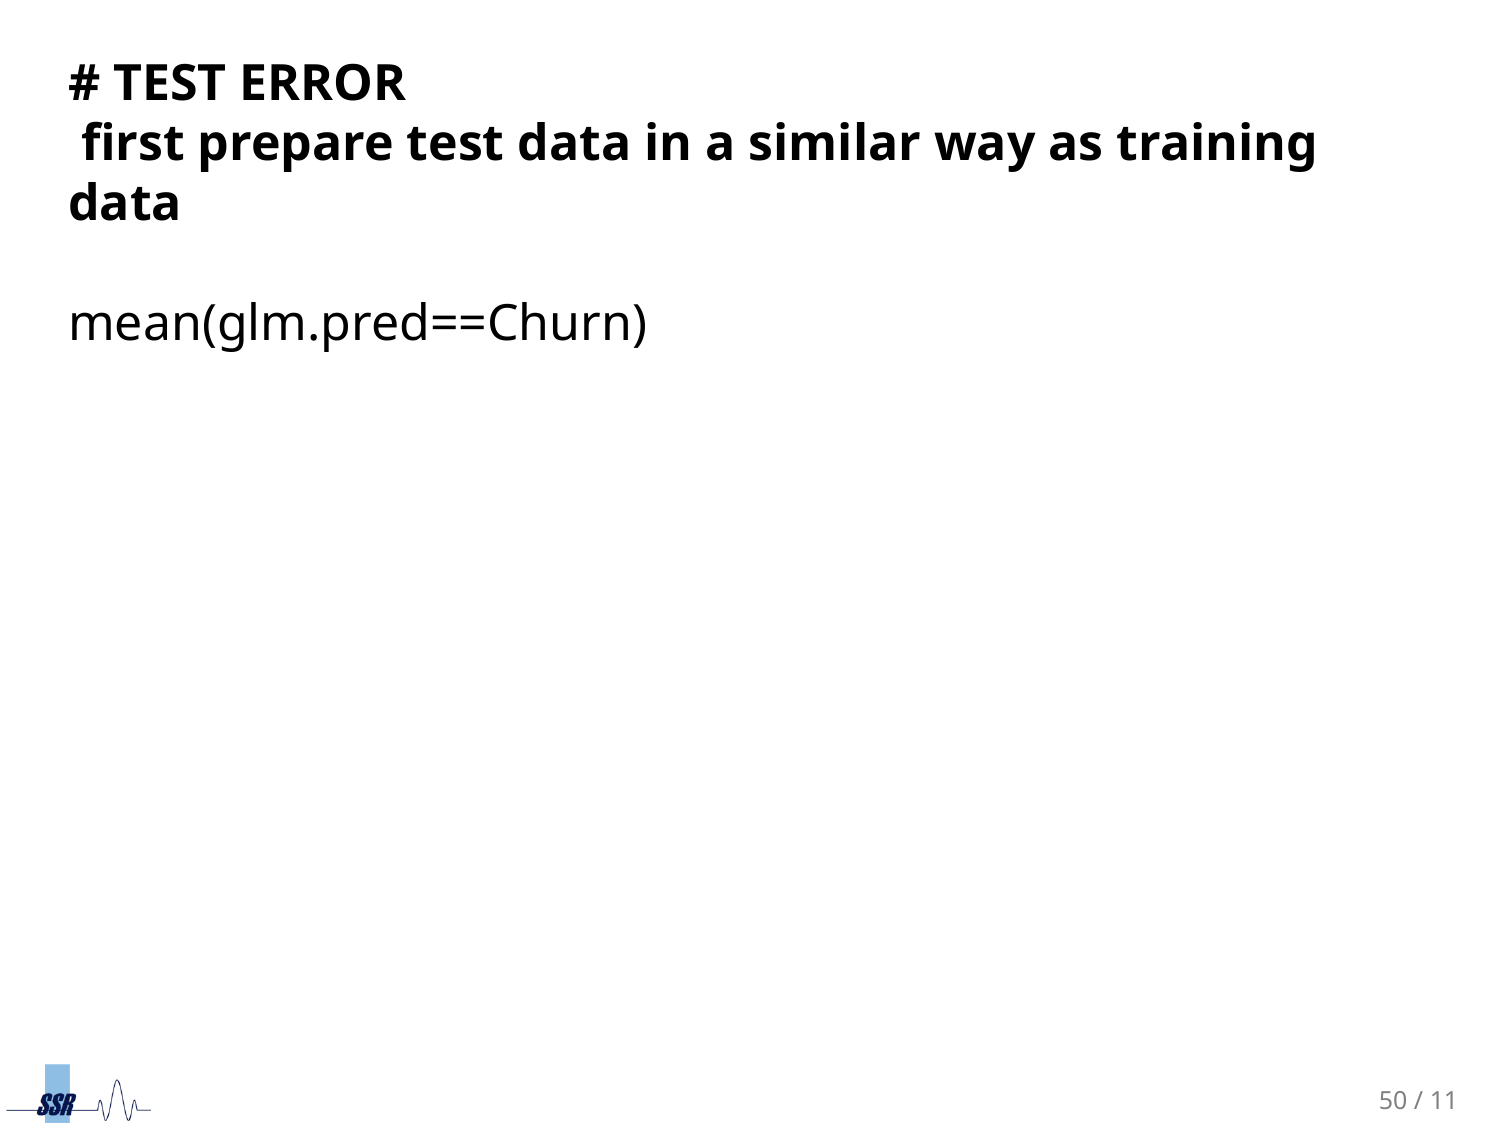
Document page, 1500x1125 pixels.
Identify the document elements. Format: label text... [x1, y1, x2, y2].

list # TEST ERROR first prepare test data in a similar way as training data mean(glm.pred==Churn) [53, 42, 1404, 492]
picture [1, 1062, 151, 1125]
